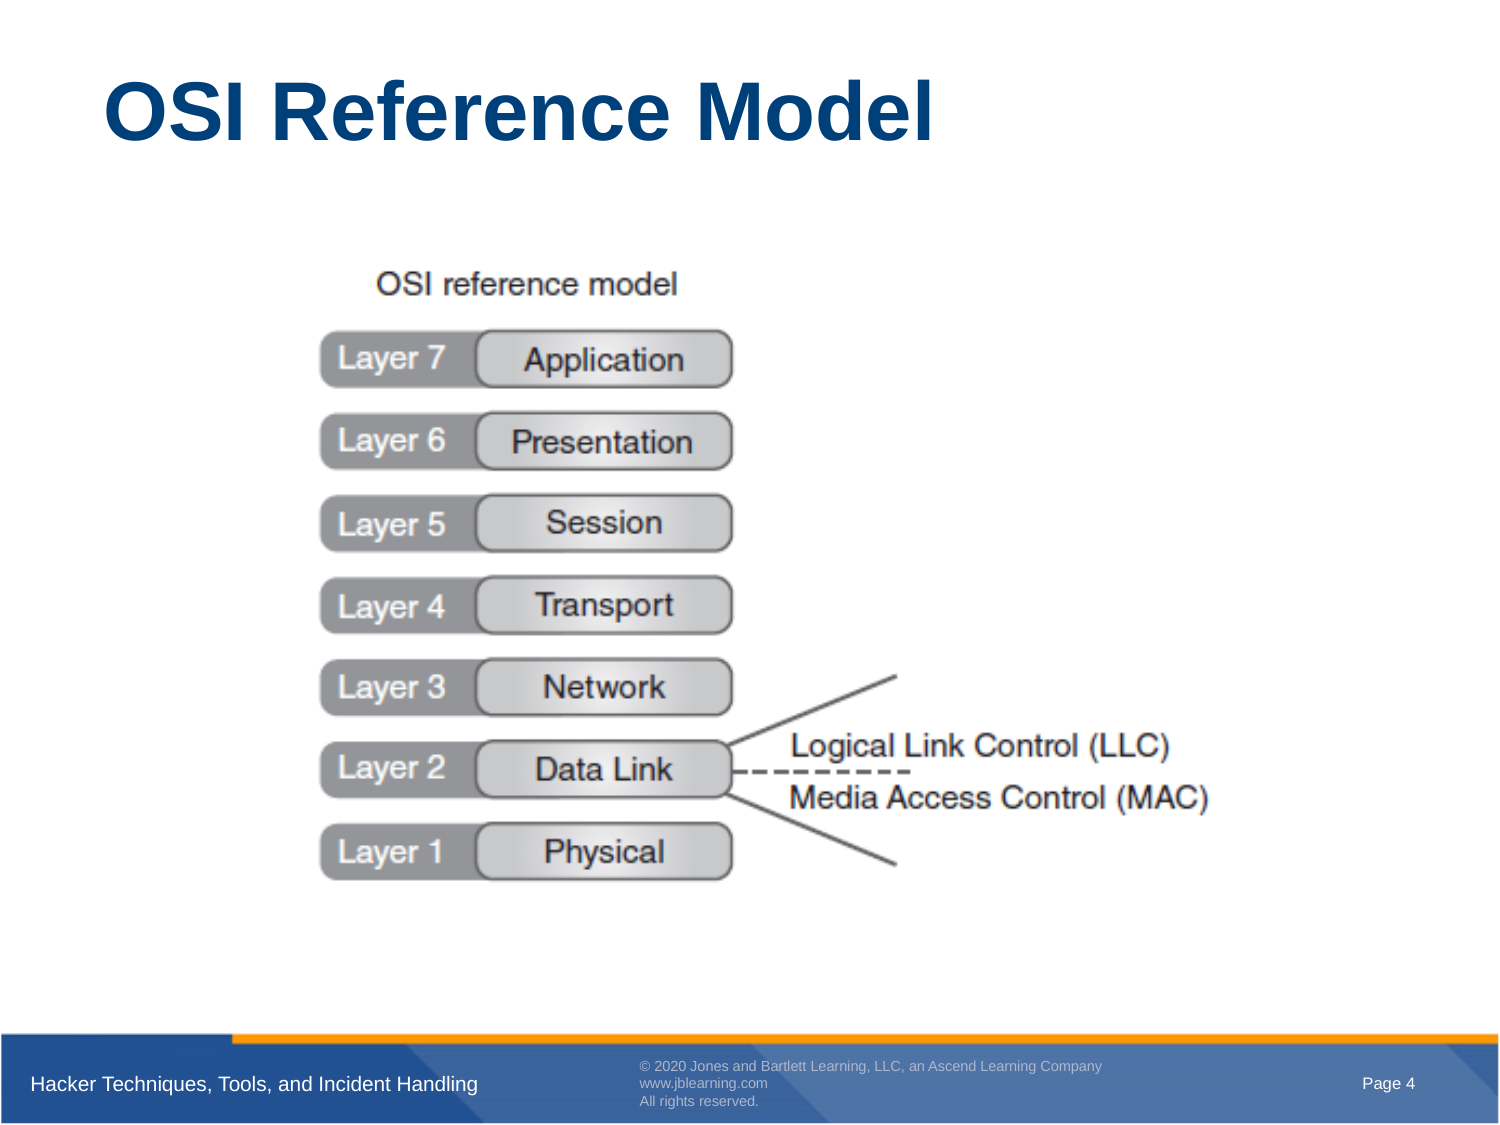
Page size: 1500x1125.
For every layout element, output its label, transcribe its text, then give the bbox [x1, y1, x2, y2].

title OSI Reference Model [88, 49, 1451, 129]
picture [0, 1032, 1500, 1125]
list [261, 233, 1277, 910]
